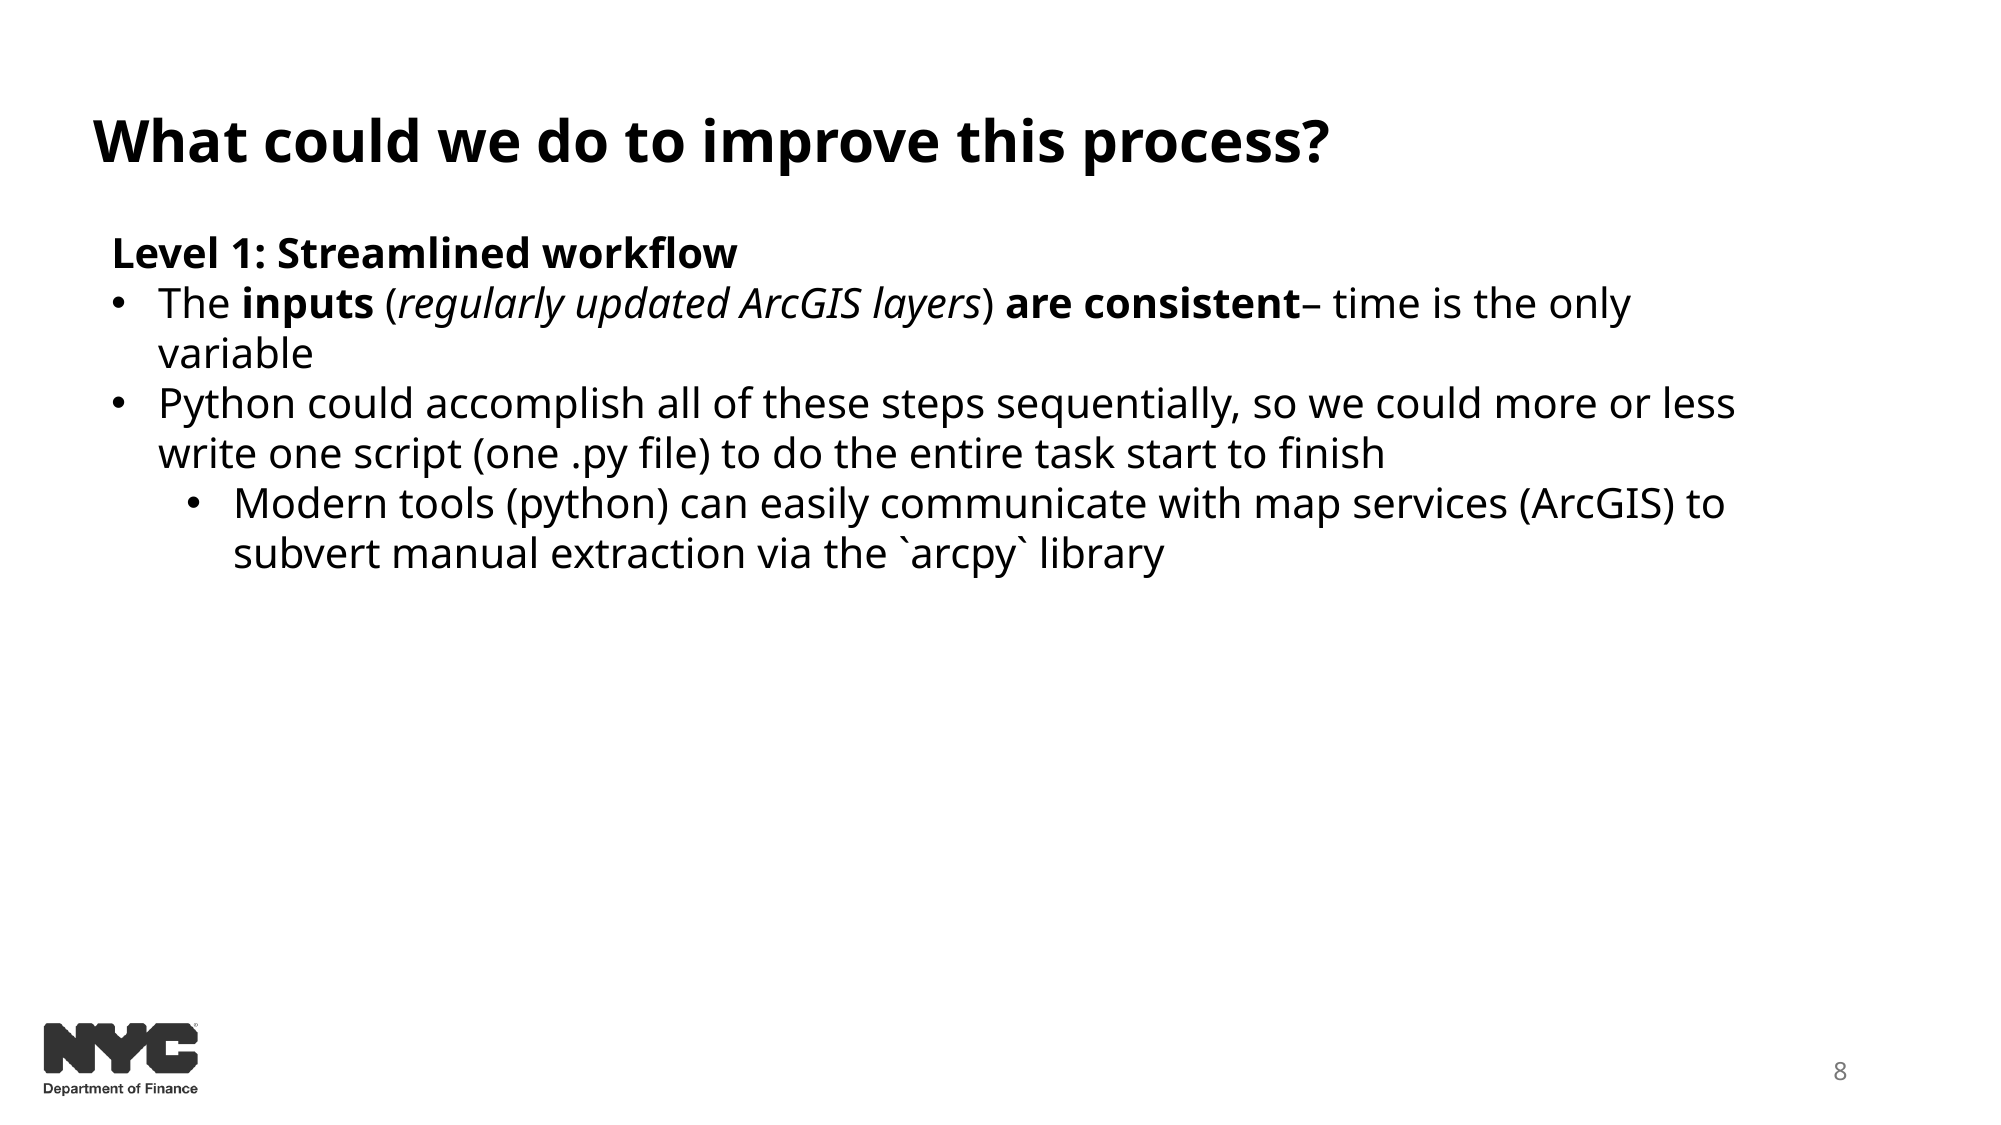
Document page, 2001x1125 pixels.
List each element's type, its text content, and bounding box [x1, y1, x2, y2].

text_box What could we do to improve this process? [78, 96, 1895, 182]
text_box Level 1: Streamlined workflow The inputs (regularly updated ArcGIS layers) are consistent– time is the only variable Python could accomplish all of these steps sequentially, so we could more or less write one script (one .py file) to do the entire task start to finish Modern tools (python) can easily communicate with map services (ArcGIS) to subvert manual extraction via the `arcpy` library [96, 219, 1807, 585]
picture [28, 1000, 222, 1114]
slide_number 8 [1412, 1042, 1863, 1103]
